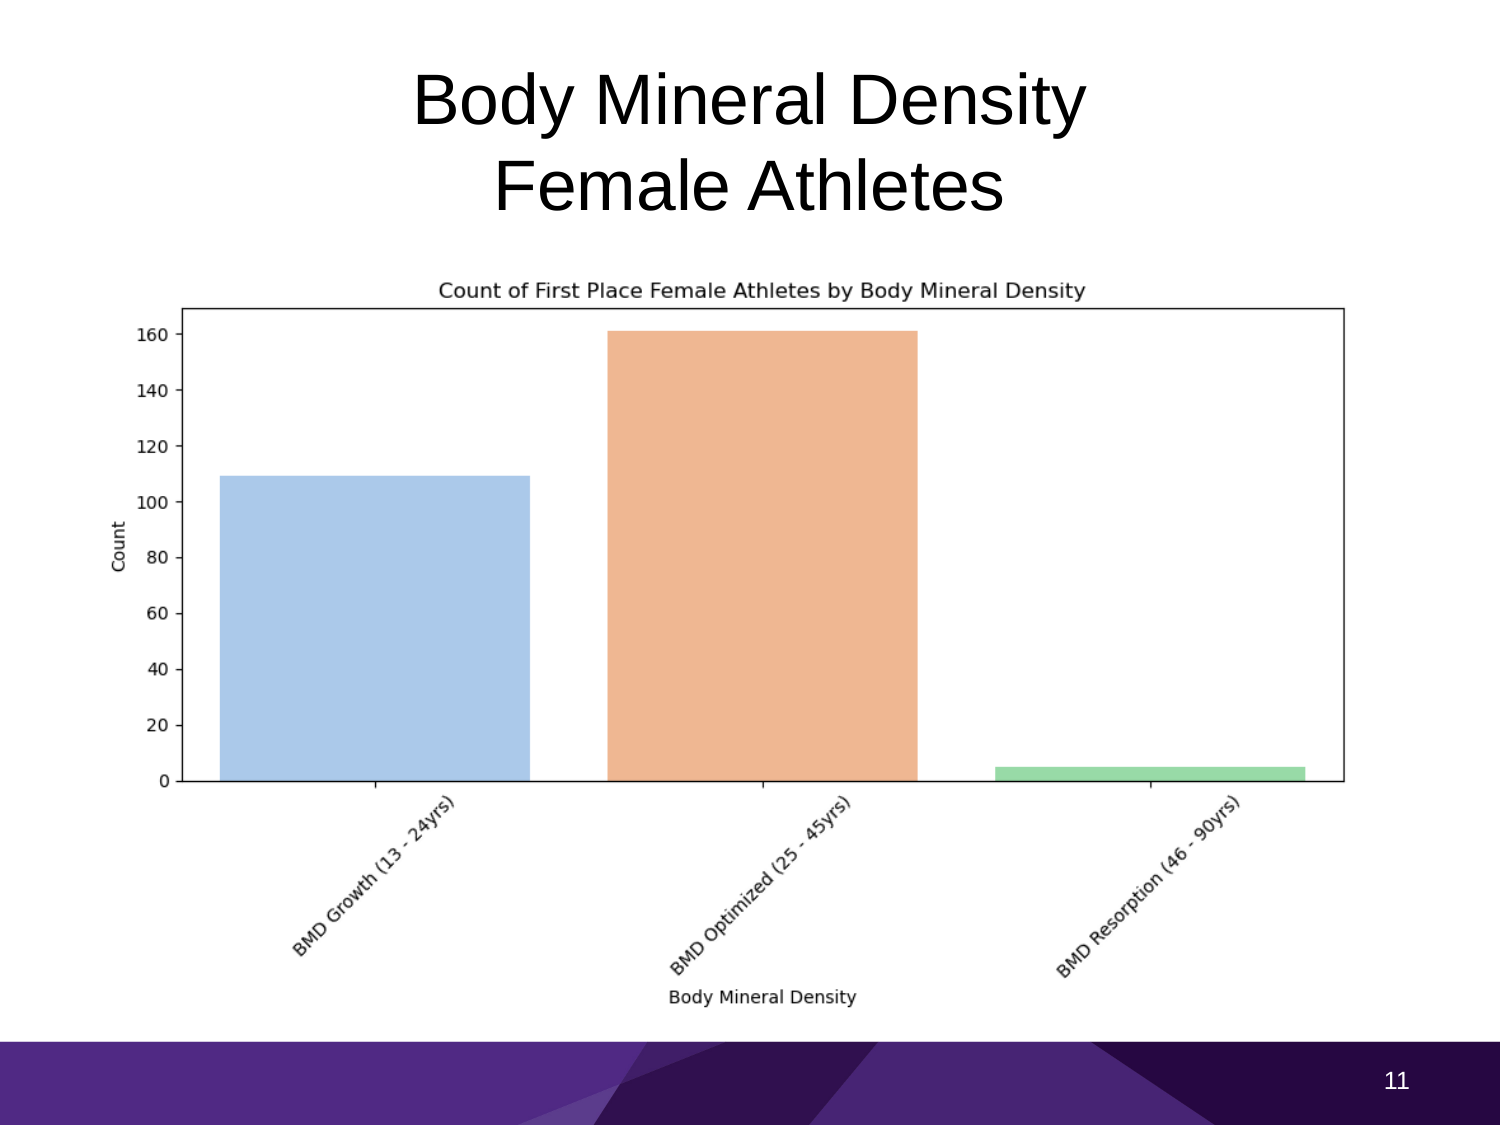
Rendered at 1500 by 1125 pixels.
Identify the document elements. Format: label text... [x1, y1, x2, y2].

picture [0, 0, 1500, 1125]
slide_number 10 [1074, 1042, 1425, 1103]
title Body Mineral Density Female Athletes [75, 45, 1425, 233]
